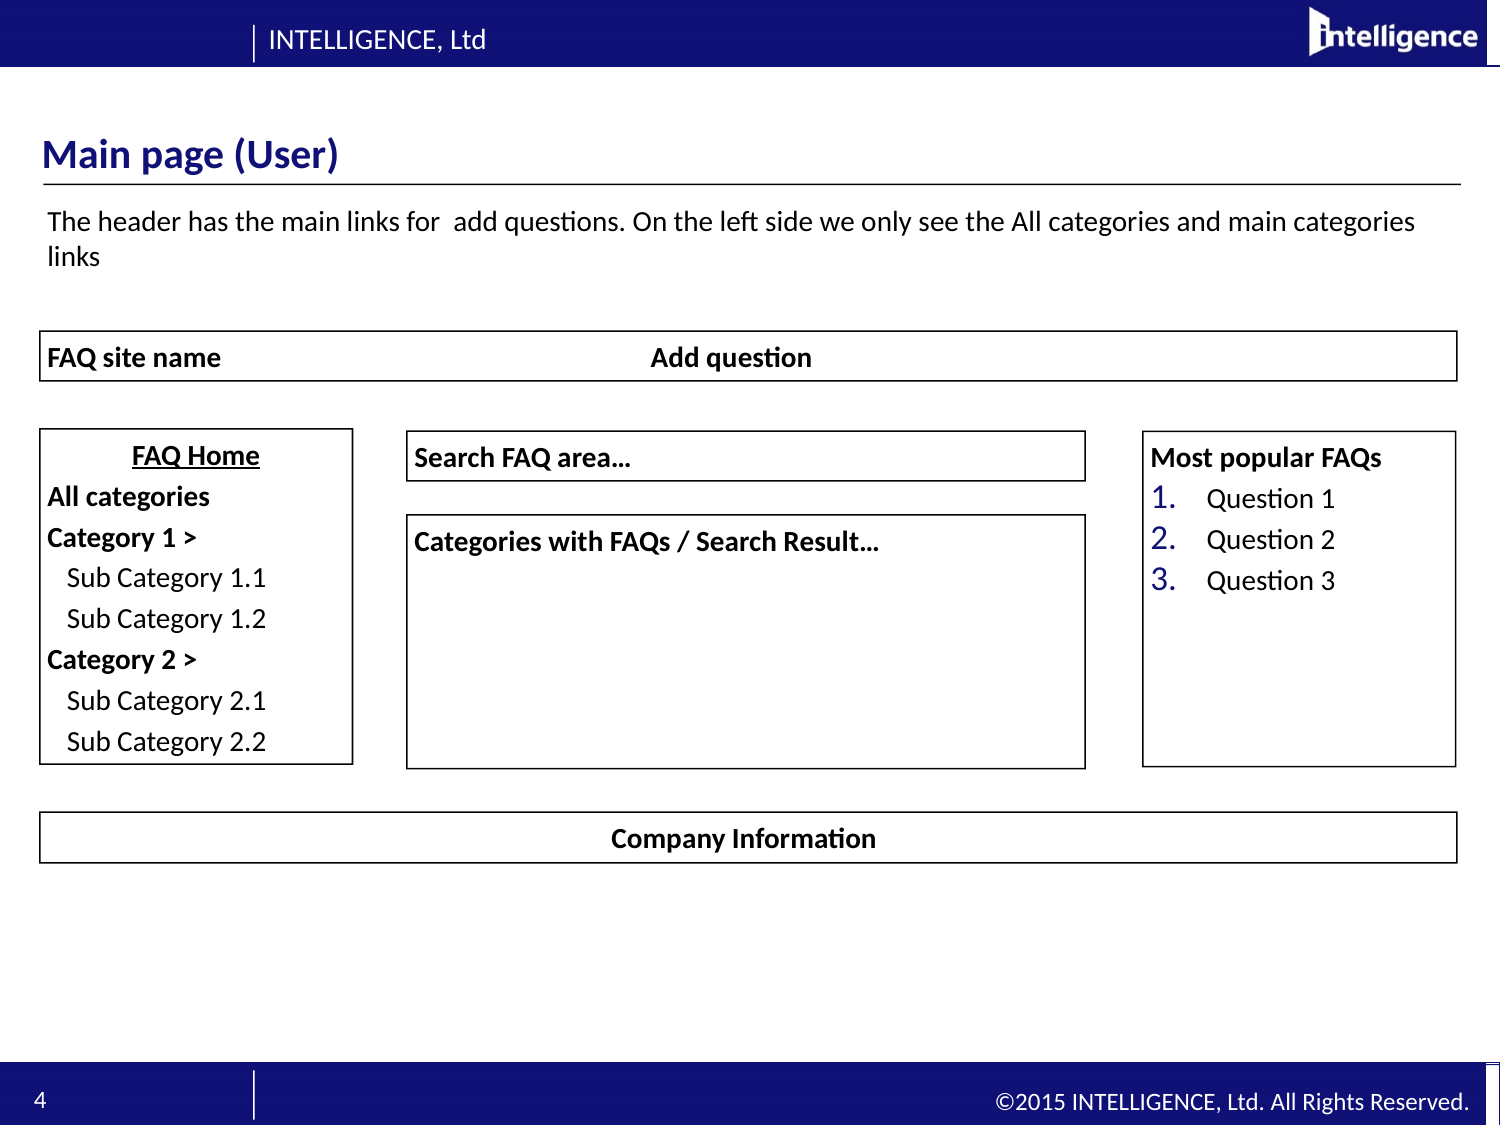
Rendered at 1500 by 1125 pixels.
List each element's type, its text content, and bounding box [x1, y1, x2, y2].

text_box Search FAQ area… [406, 431, 1086, 481]
text_box FAQ Home All categories Category 1 > Sub Category 1.1 Sub Category 1.2 Category 2 > Sub Category 2.1 Sub Category 2.2 [39, 428, 353, 765]
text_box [39, 330, 1458, 382]
list The header has the main links for add questions. On the left side we only see the All categories and main categories links [39, 195, 1458, 281]
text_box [39, 811, 1458, 864]
picture [0, 0, 1487, 65]
picture [0, 1063, 1486, 1125]
text_box Categories with FAQs / Search Result… [406, 514, 1086, 769]
text_box Most popular FAQs Question 1 Question 2 Question 3 [1142, 431, 1456, 767]
title Main page (User) [41, 71, 1459, 185]
